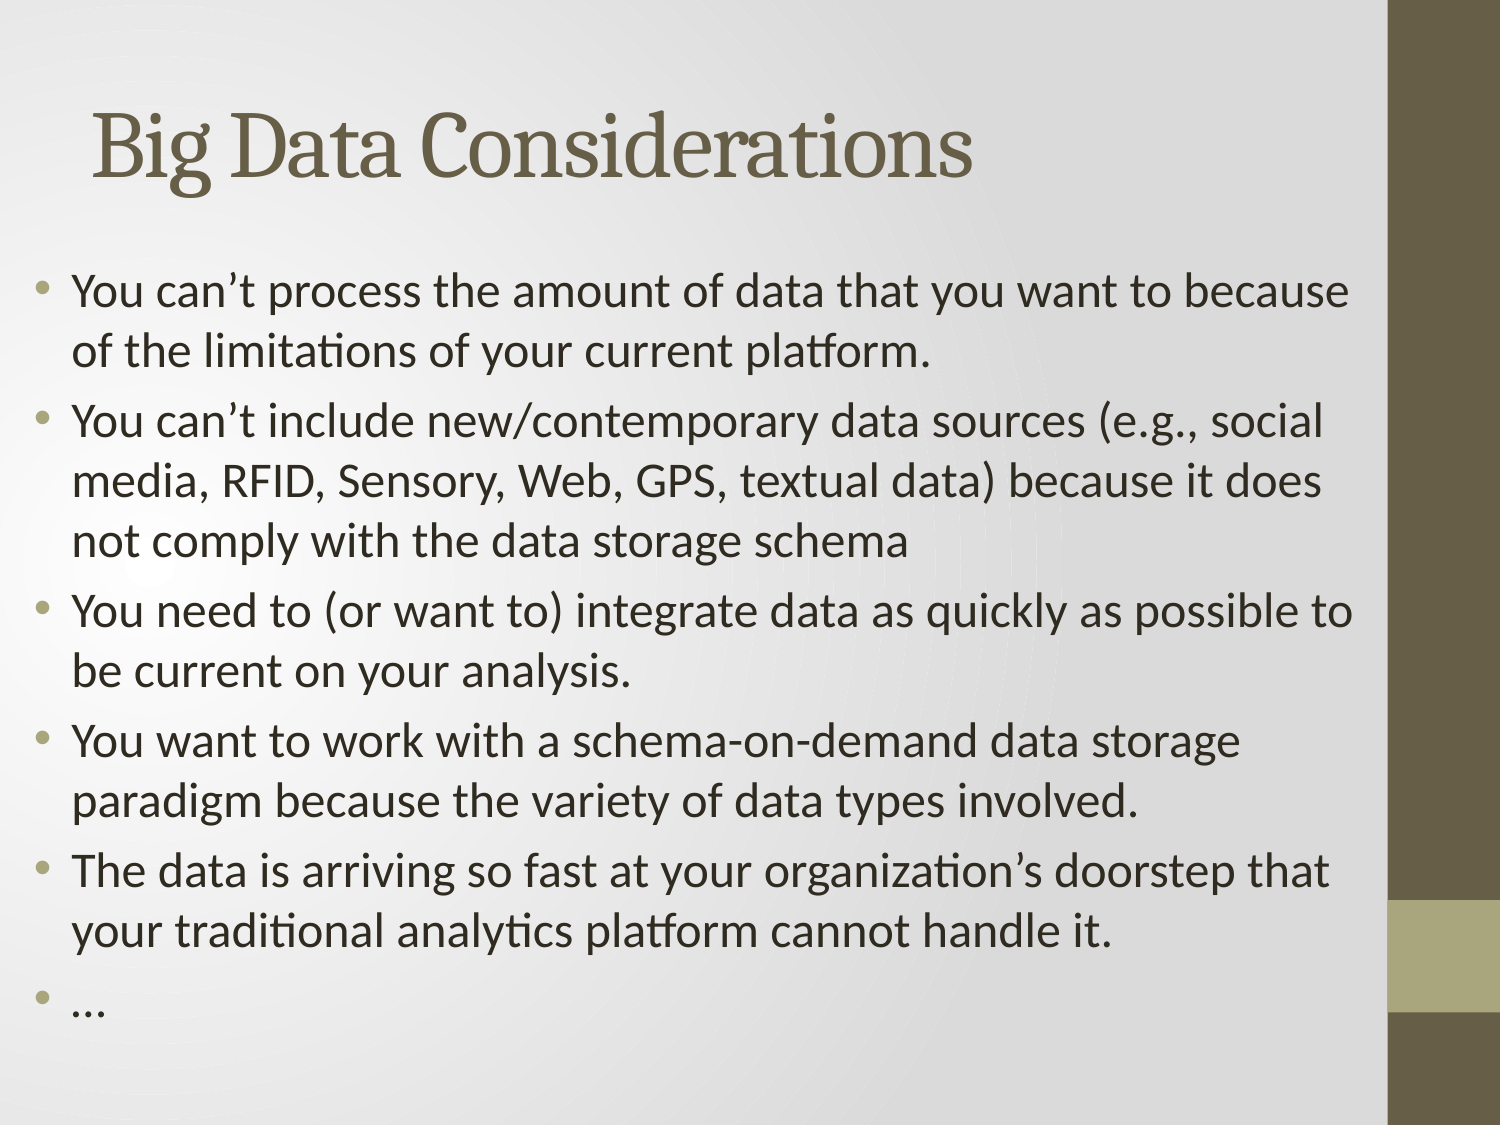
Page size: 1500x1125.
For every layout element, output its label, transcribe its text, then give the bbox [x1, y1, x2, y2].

title Big Data Considerations [75, 45, 1325, 233]
list You can’t process the amount of data that you want to because of the limitations of your current platform. You can’t include new/contemporary data sources (e.g., social media, RFID, Sensory, Web, GPS, textual data) because it does not comply with the data storage schema You need to (or want to) integrate data as quickly as possible to be current on your analysis. You want to work with a schema-on-demand data storage paradigm because the variety of data types involved. The data is arriving so fast at your organization’s doorstep that your traditional analytics platform cannot handle it. … [0, 249, 1400, 1050]
